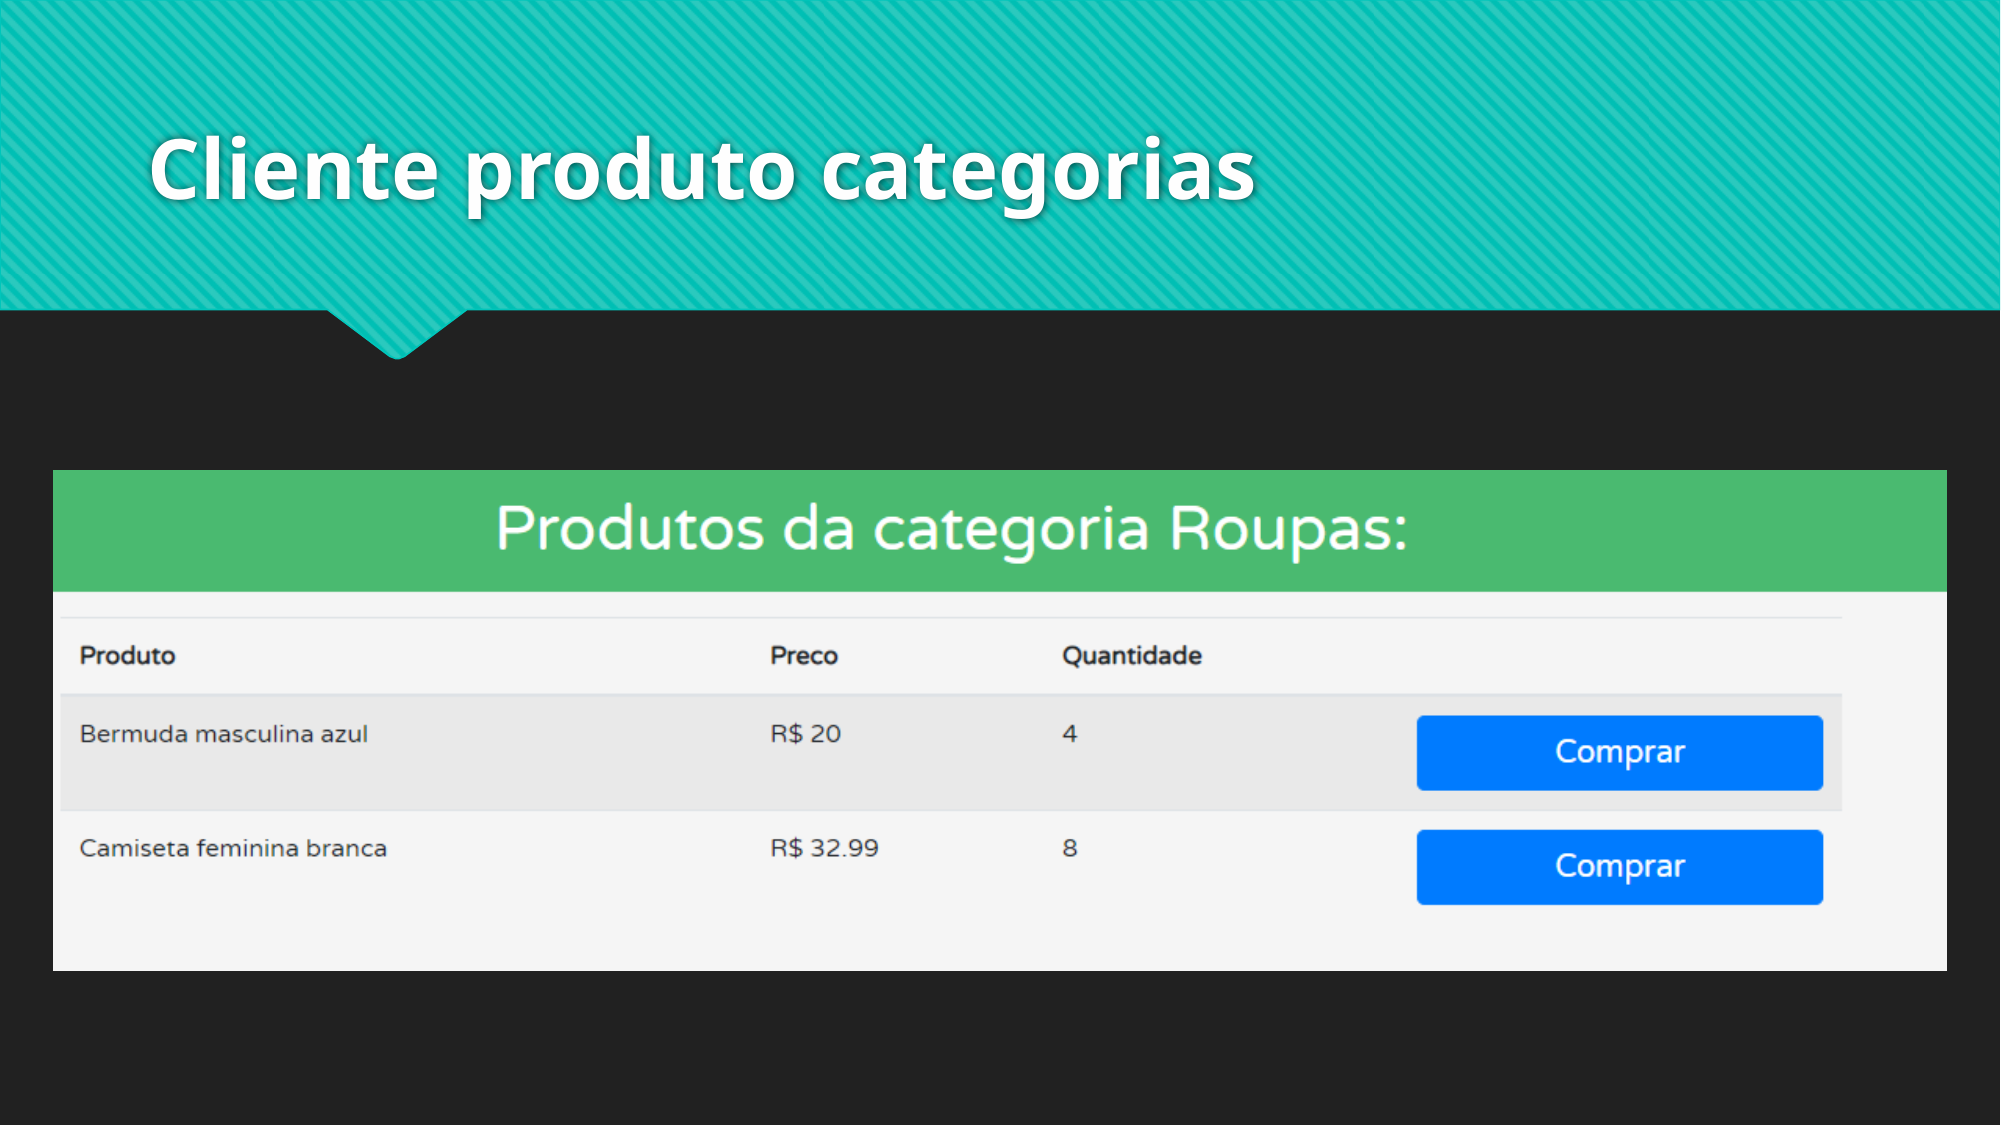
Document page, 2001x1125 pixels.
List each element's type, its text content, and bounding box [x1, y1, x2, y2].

title Cliente produto categorias [132, 64, 1868, 224]
picture [52, 470, 1948, 971]
